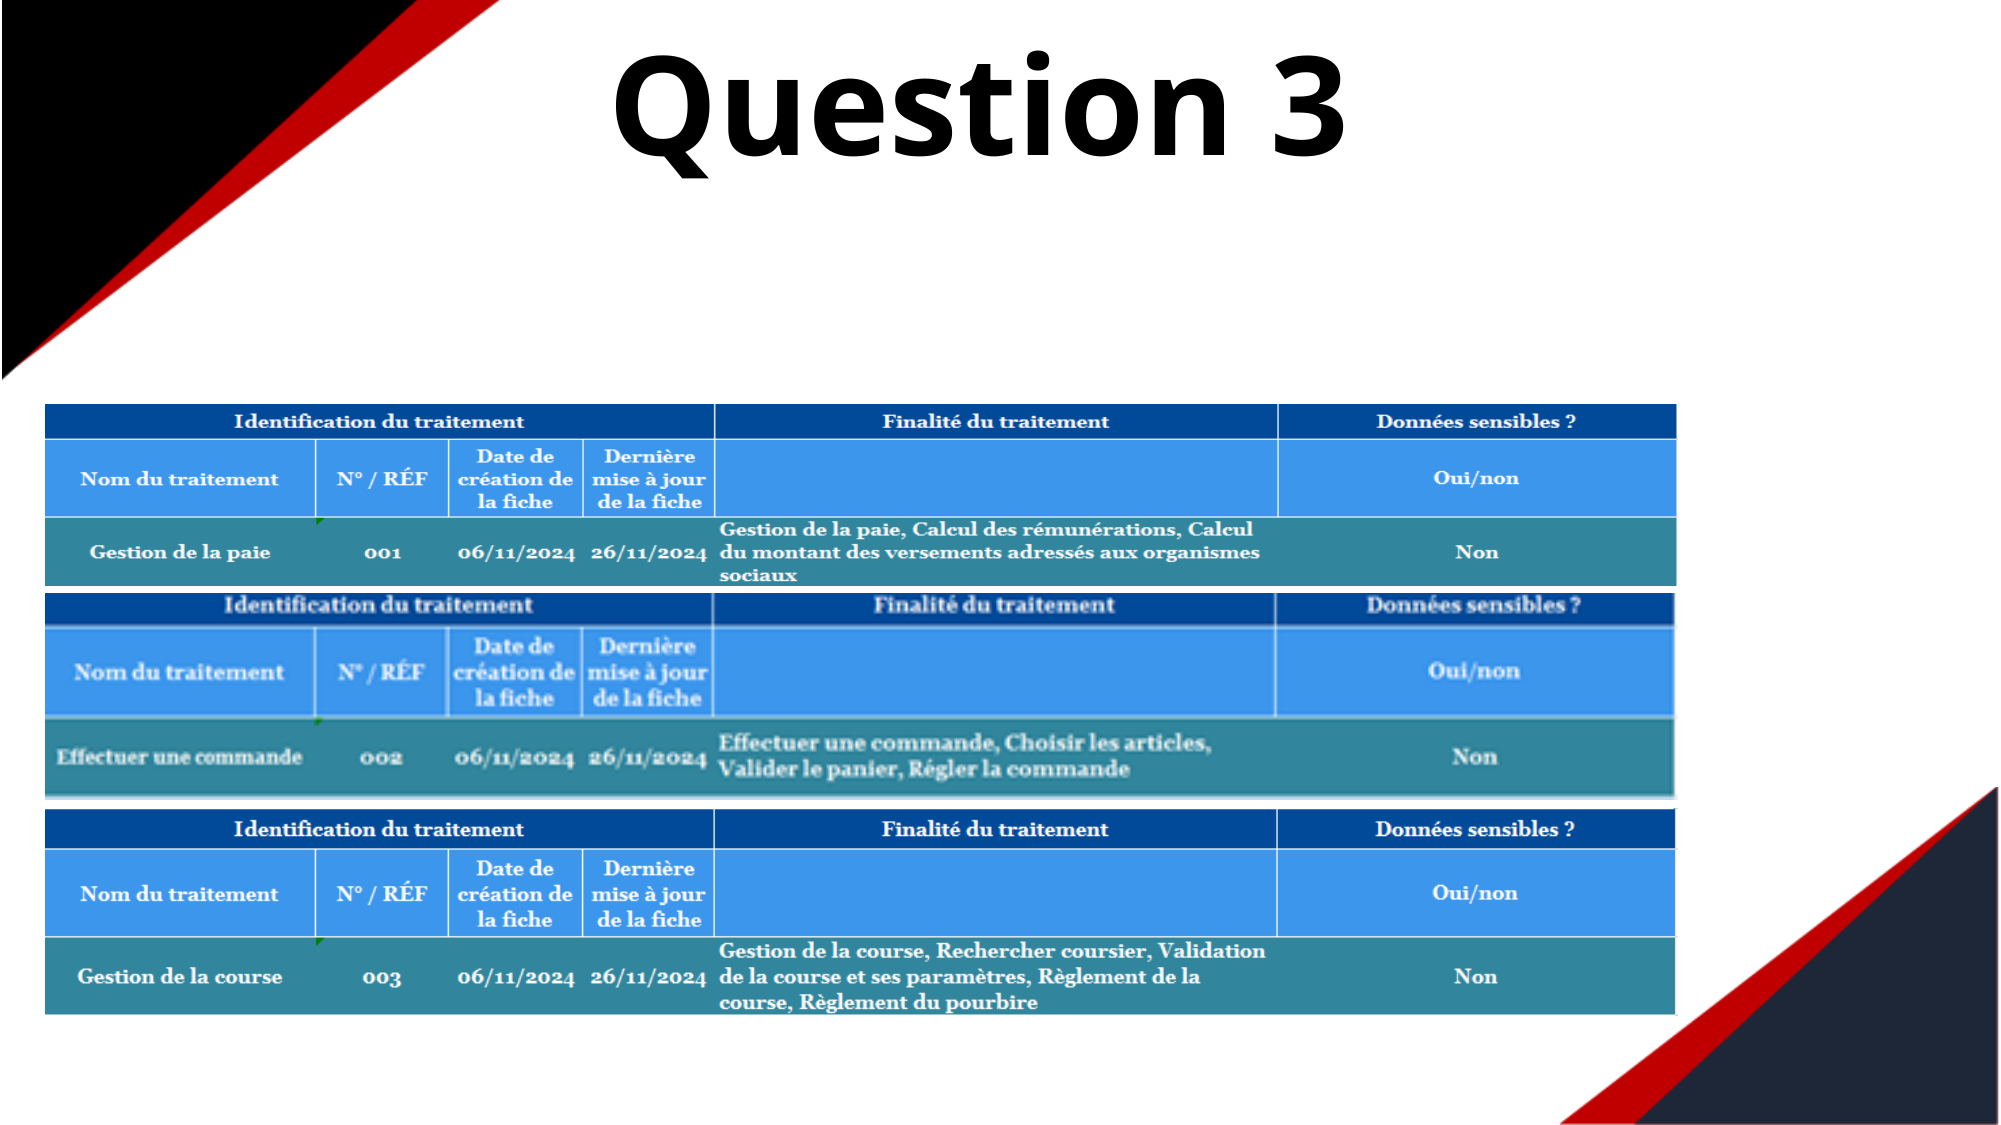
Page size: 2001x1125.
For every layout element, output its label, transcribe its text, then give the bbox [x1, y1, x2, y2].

picture [45, 404, 1678, 586]
picture [45, 593, 2000, 1125]
picture [1, 0, 507, 387]
text_box Question 3 [593, 10, 1408, 191]
